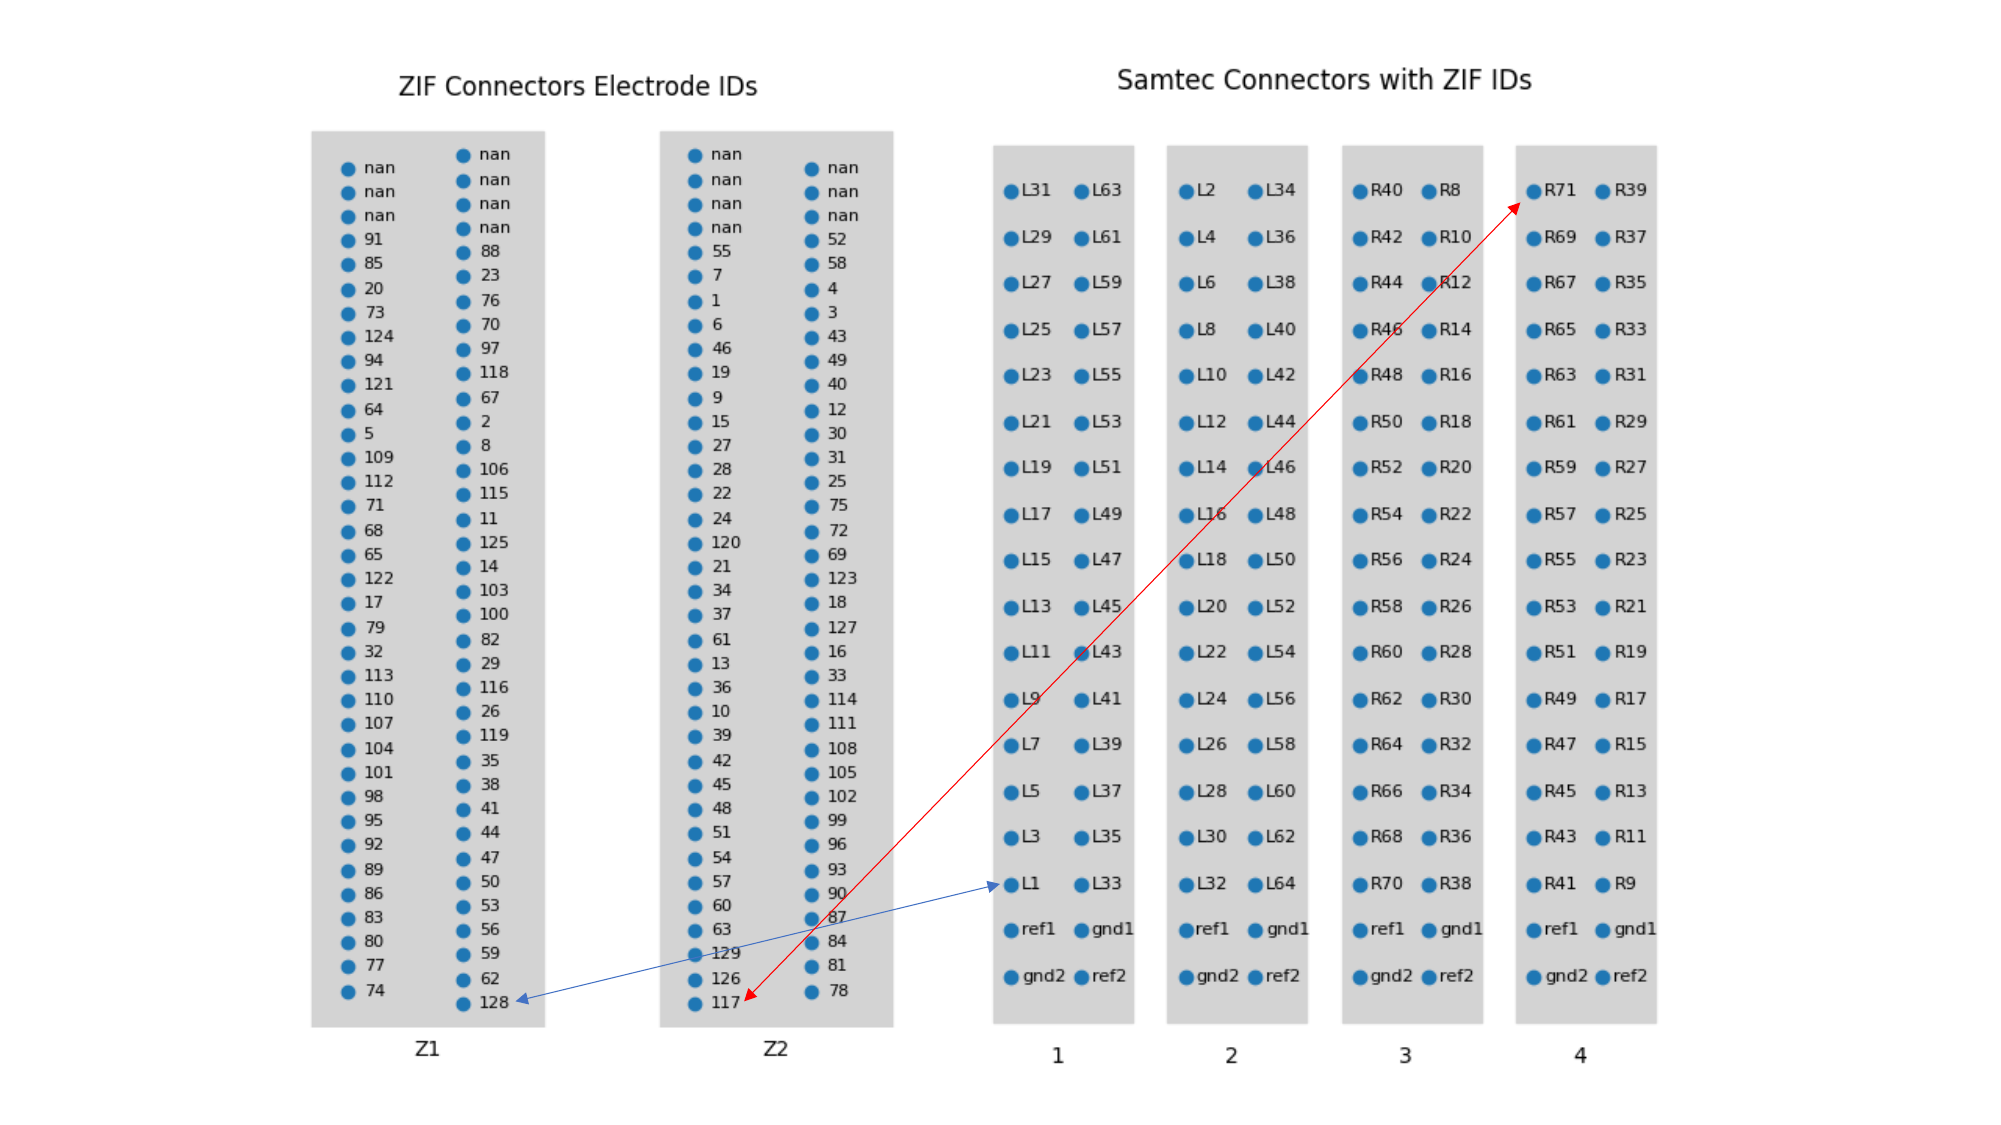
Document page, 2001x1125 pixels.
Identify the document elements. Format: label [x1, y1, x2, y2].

text_box [744, 202, 1521, 1002]
text_box [515, 883, 744, 1002]
picture [967, 49, 1690, 1104]
picture [291, 36, 913, 1089]
